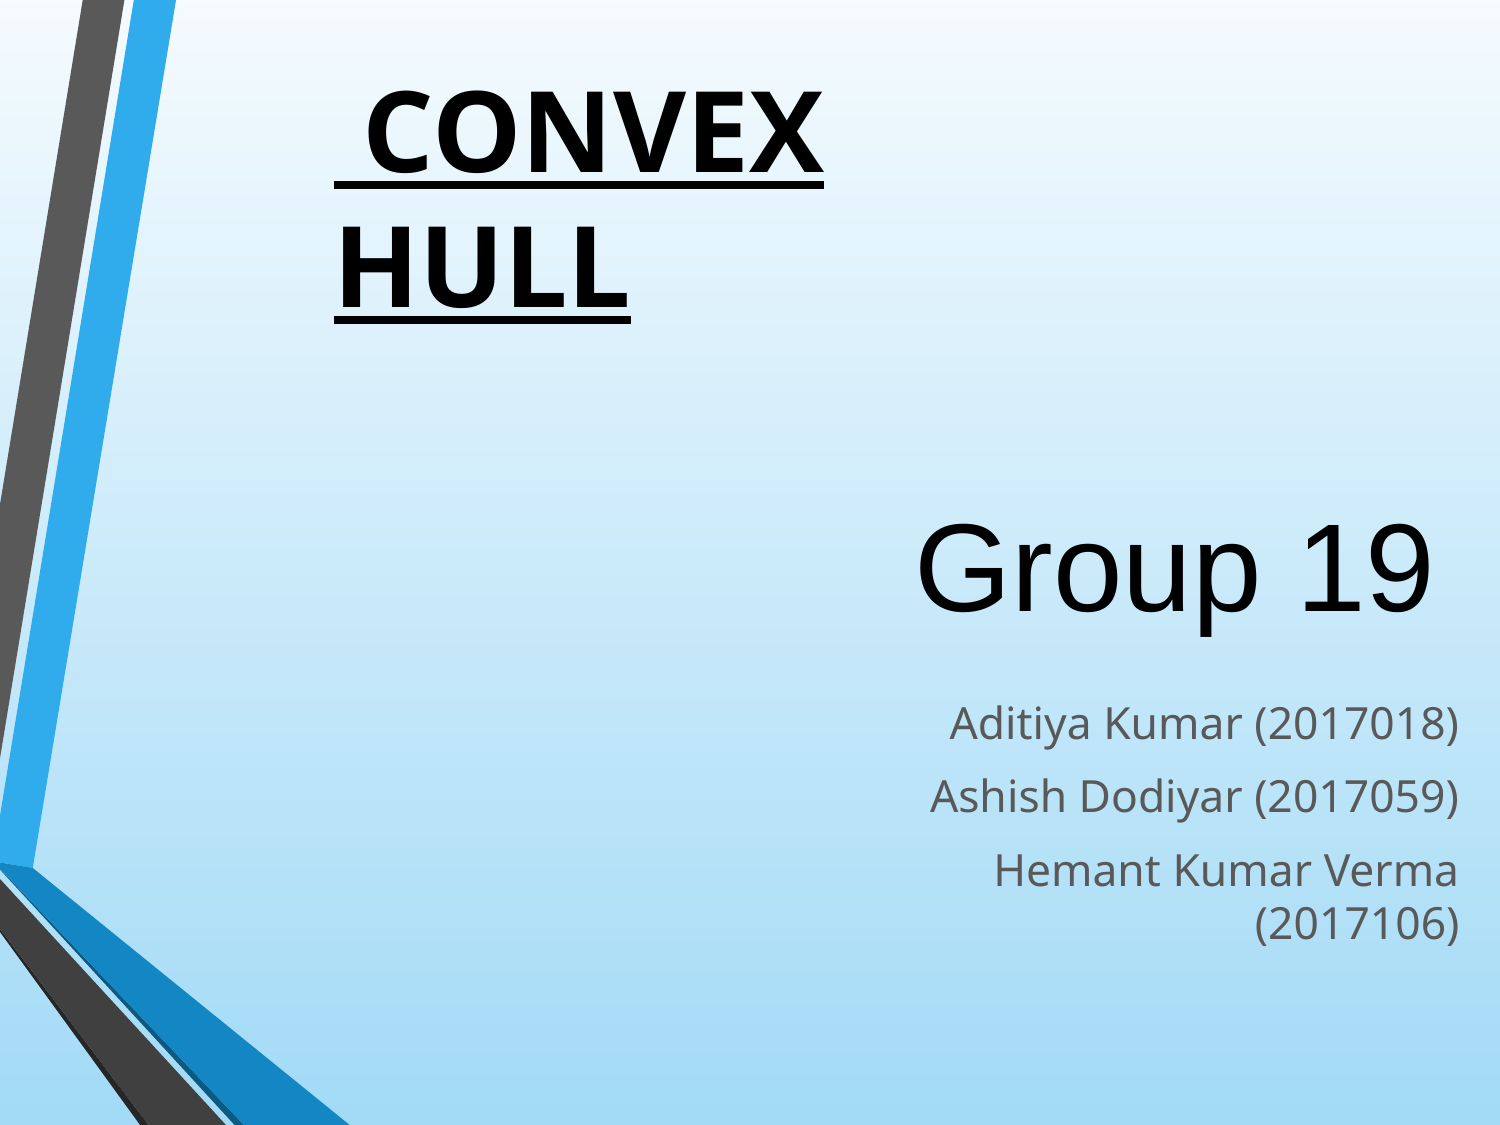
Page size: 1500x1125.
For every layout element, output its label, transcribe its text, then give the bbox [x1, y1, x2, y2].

text_box Group 19 [899, 479, 1488, 644]
title CONVEX HULL [318, 102, 1138, 288]
list Aditiya Kumar (2017018) Ashish Dodiyar (2017059) Hemant Kumar Verma (2017106) [824, 687, 1475, 957]
